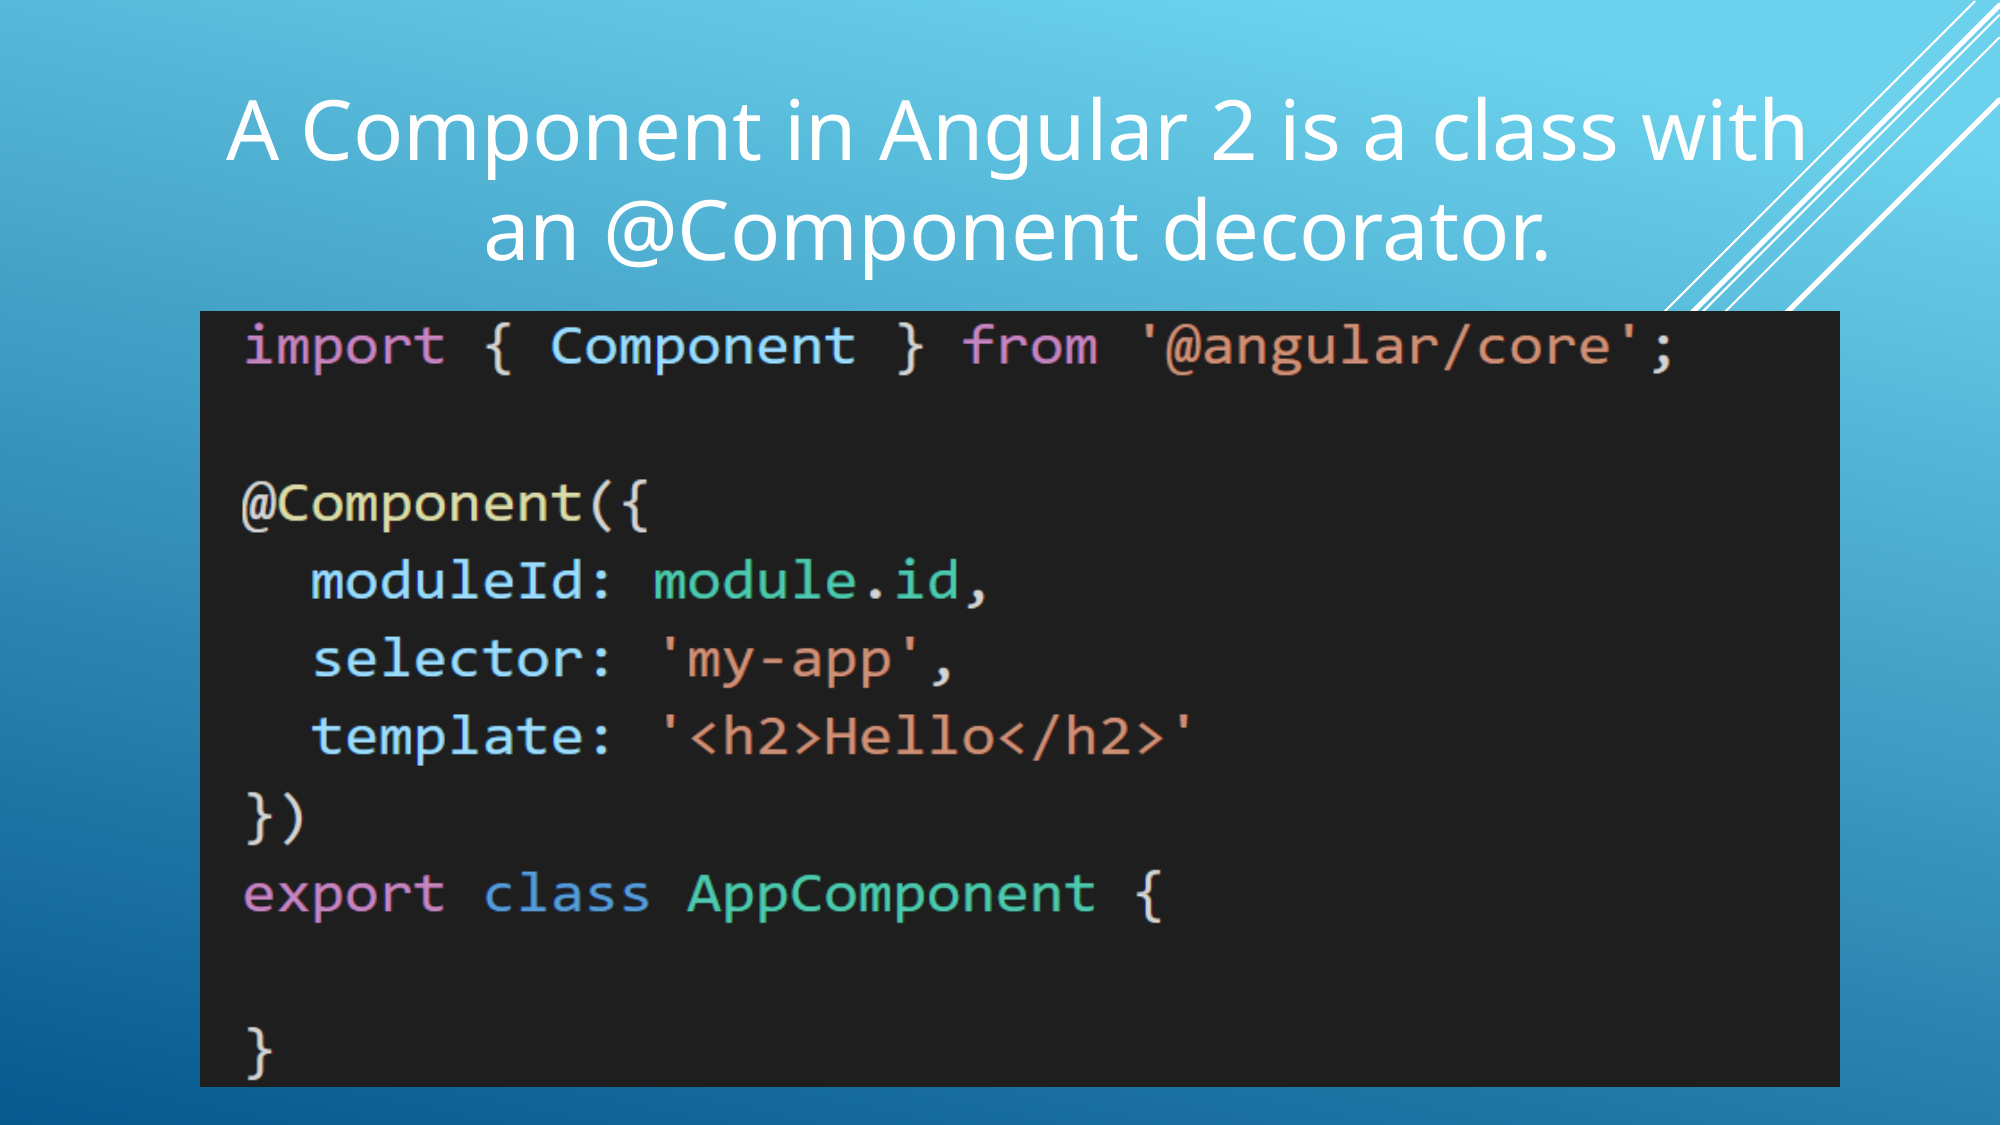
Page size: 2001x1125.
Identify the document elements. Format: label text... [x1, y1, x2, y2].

picture [200, 311, 1840, 1088]
text_box A Component in Angular 2 is a class with an @Component decorator. [182, 69, 1855, 285]
